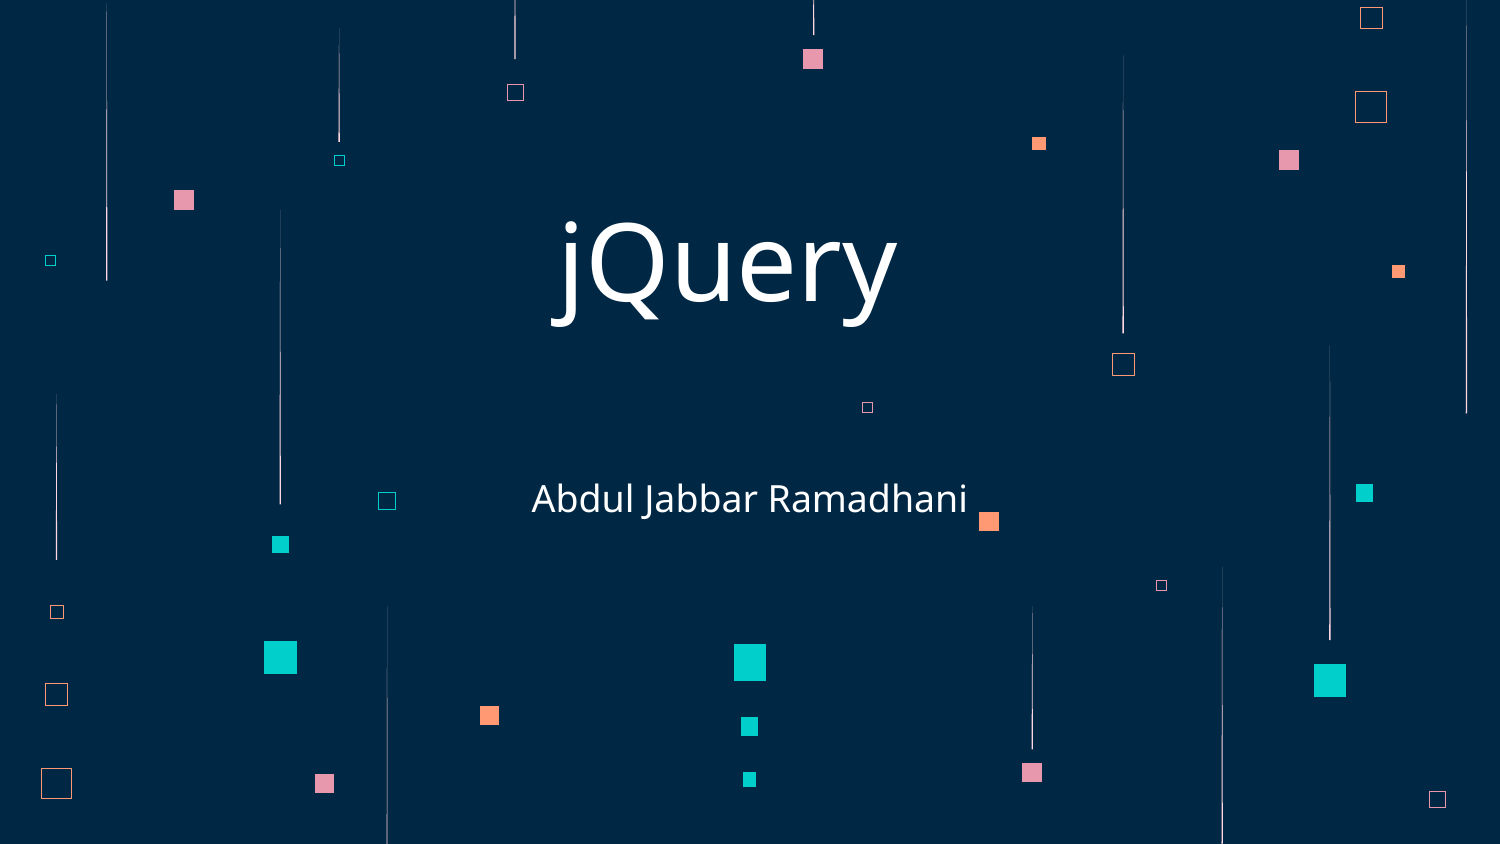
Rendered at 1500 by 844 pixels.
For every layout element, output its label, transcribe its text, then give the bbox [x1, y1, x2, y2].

text_box [979, 511, 999, 532]
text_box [1111, 55, 1135, 376]
title jQuery [233, 1, 1222, 338]
text_box [479, 705, 500, 726]
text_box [733, 644, 767, 787]
subtitle Abdul Jabbar Ramadhani [479, 460, 1021, 591]
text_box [263, 209, 297, 675]
text_box [314, 773, 335, 794]
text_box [1313, 345, 1347, 698]
text_box [1032, 137, 1046, 151]
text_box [1022, 606, 1043, 783]
